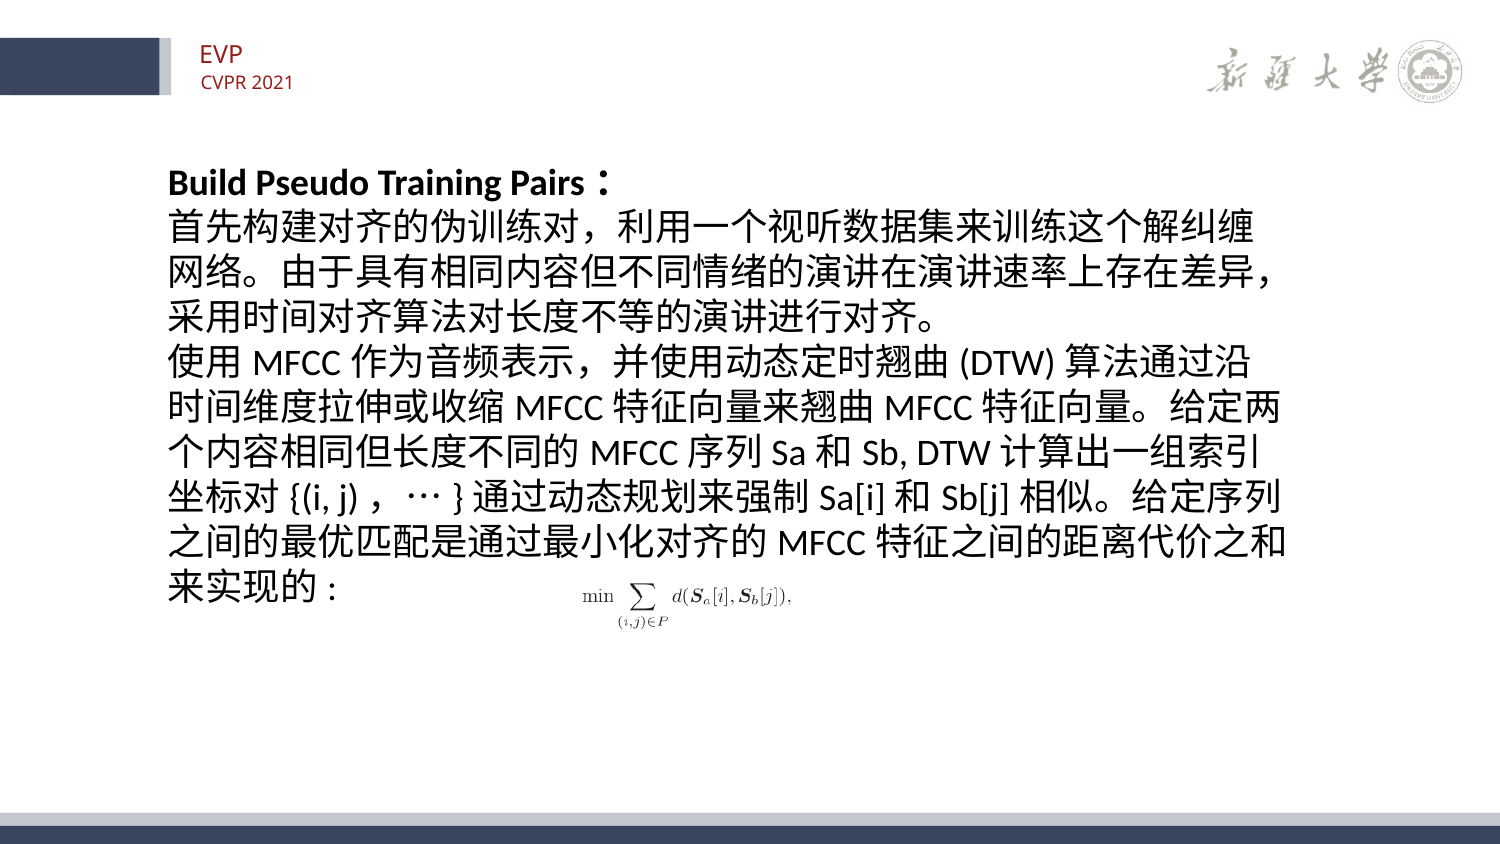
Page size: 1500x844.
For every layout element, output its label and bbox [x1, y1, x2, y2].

picture [572, 575, 804, 633]
text_box [0, 33, 1500, 844]
